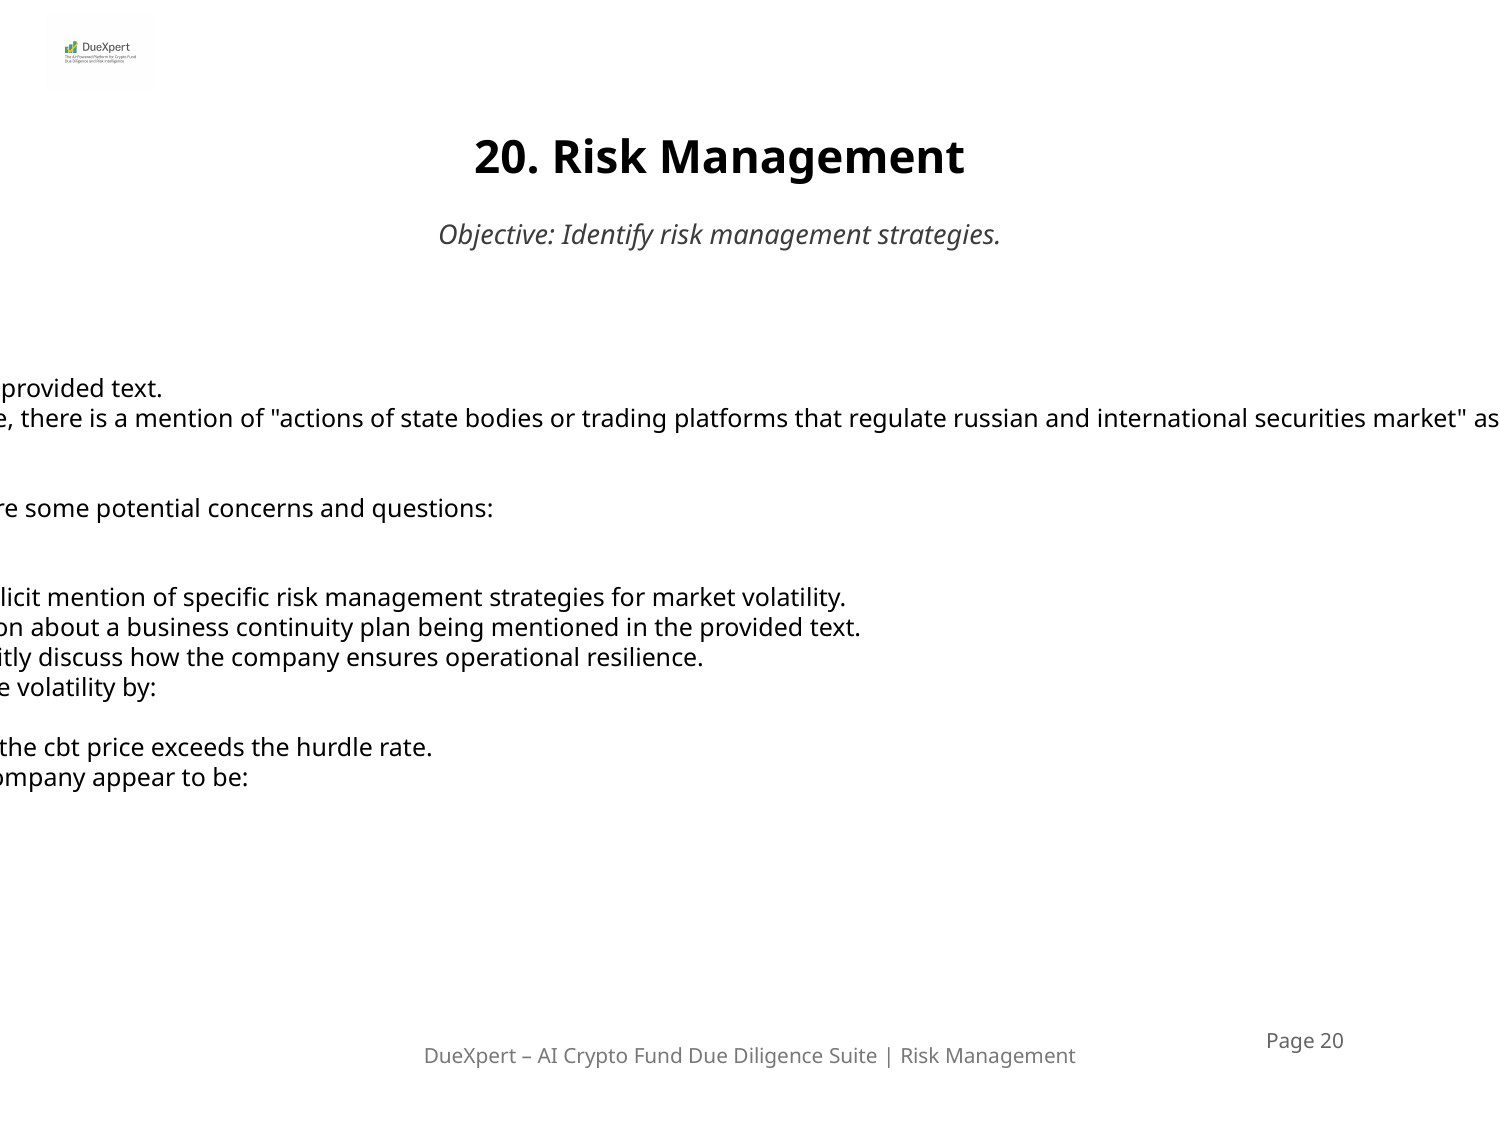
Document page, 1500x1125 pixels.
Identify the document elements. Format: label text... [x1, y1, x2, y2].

picture [44, 14, 158, 91]
text_box Key Findings: • There is no mention of "conflicts" in the provided text. • Yes, according to the risk warning notice, there is a mention of "actions of state bodies or trading platforms that regulate russian and international securities market" as one of the risks that co-investors assume. • A thorough review! based on the provided document, here are some potential concerns and questions: 1. • The provided document, there is no explicit mention of specific risk management strategies for market volatility. • Unfortunately, i don't see any information about a business continuity plan being mentioned in the provided text. • The document provided does not explicitly discuss how the company ensures operational resilience. • The text, the company manages revenue volatility by: * charging a performance fee only when the cbt price exceeds the hurdle rate. • The major expense categories for the company appear to be: 1. [0, 329, 1500, 859]
text_box DueXpert – AI Crypto Fund Due Diligence Suite | Risk Management [408, 1035, 1091, 1075]
text_box Page 20 [1251, 1020, 1359, 1060]
text_box Objective: Identify risk management strategies. [423, 209, 1017, 258]
text_box 20. Risk Management [459, 120, 981, 190]
